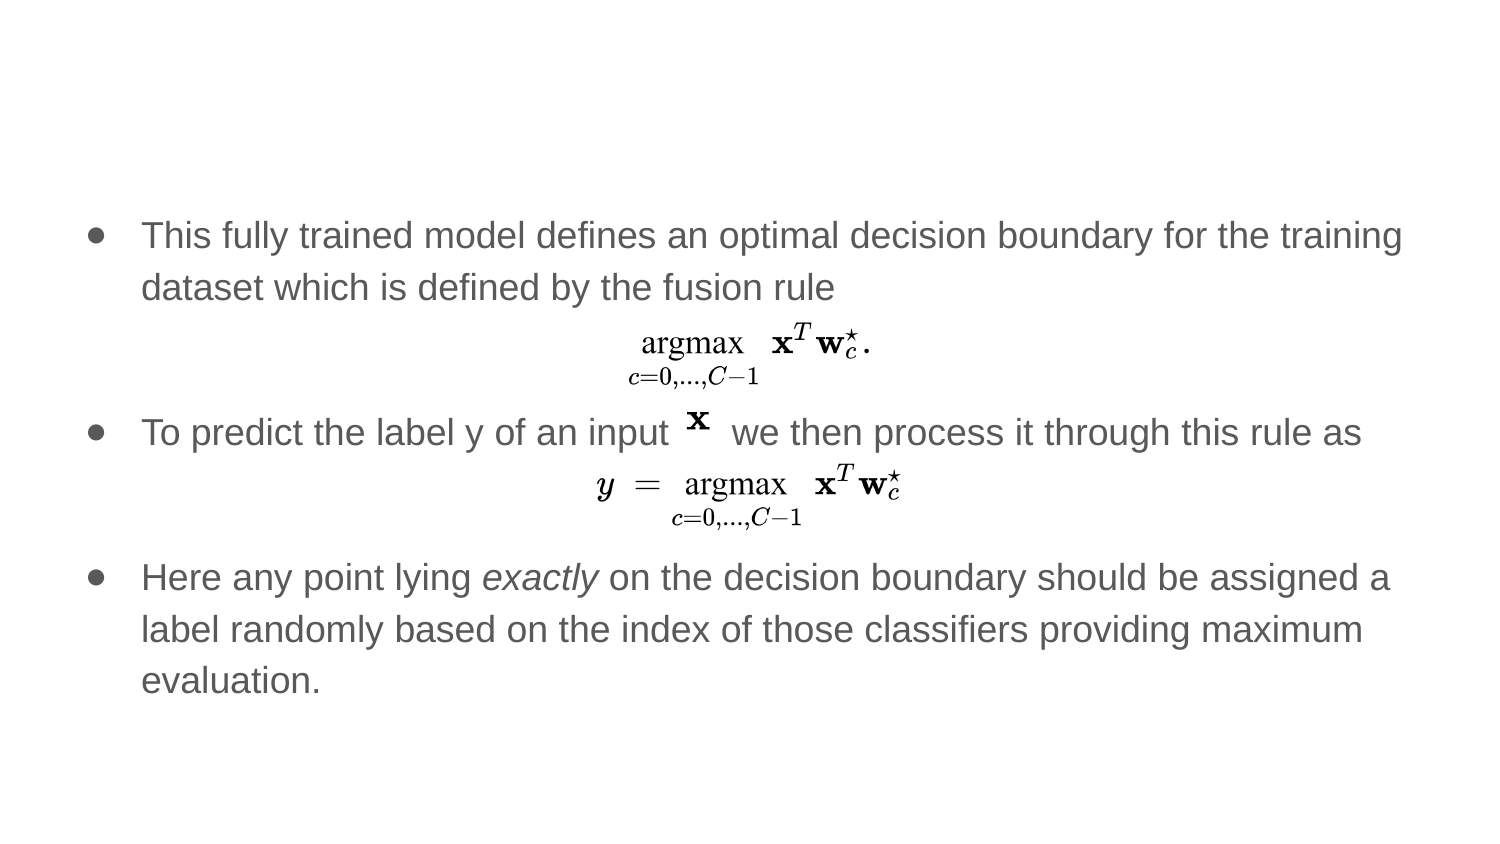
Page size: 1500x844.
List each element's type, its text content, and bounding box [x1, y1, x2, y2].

picture [596, 459, 904, 538]
picture [628, 318, 872, 397]
picture [686, 408, 711, 436]
list This fully trained model defines an optimal decision boundary for the training dataset which is defined by the fusion rule To predict the label y of an input we then process it through this rule as Here any point lying exactly on the decision boundary should be assigned a label randomly based on the index of those classifiers providing maximum evaluation. [51, 189, 1449, 750]
